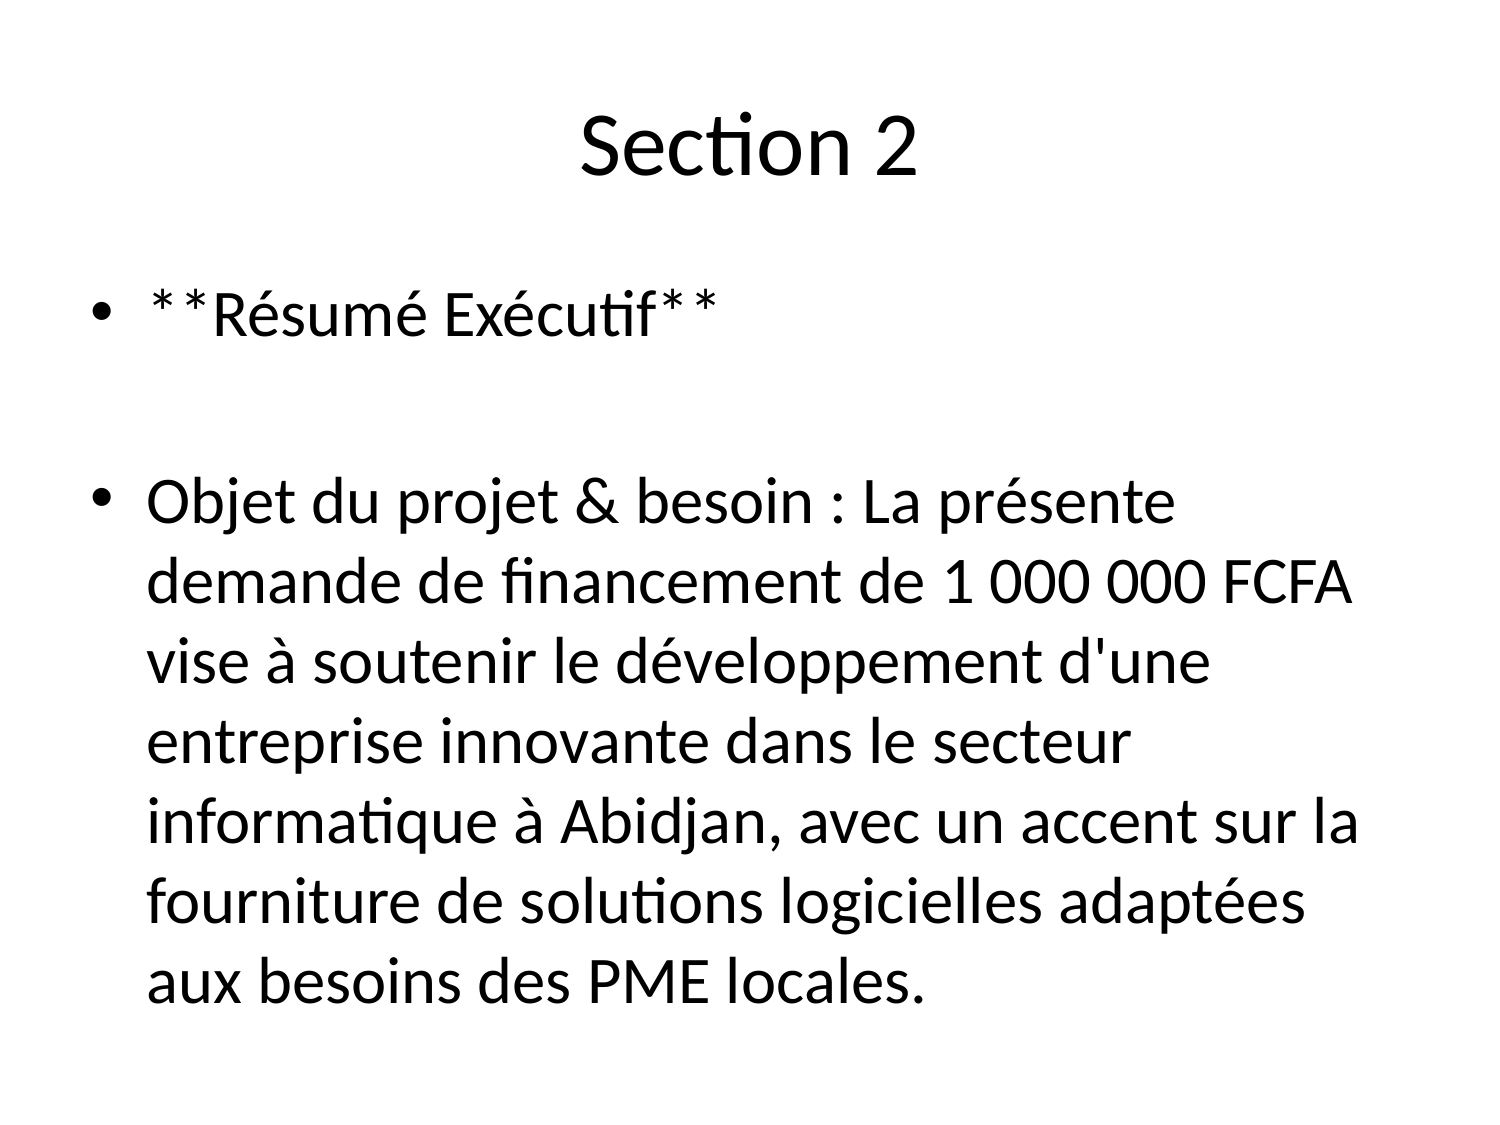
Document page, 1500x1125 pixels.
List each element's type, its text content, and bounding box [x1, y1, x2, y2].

title Section 2 [75, 45, 1425, 233]
list **Résumé Exécutif** Objet du projet & besoin : La présente demande de financement de 1 000 000 FCFA vise à soutenir le développement d'une entreprise innovante dans le secteur informatique à Abidjan, avec un accent sur la fourniture de solutions logicielles adaptées aux besoins des PME locales. Marché & opportunité locale : Le marché de l'informatique en Côte d'Ivoire connaît une croissance rapide, stimulée par l'augmentation de la digitalisation et la demande accrue pour des services technologiques adaptés. Abidjan, en tant que centre économique, représente une opportunité stratégique pour capter une clientèle variée. Avantage concurrentiel / différenciation : L'entreprise se distingue par son approche personnalisée et sa compréhension des spécificités locales, ainsi que par la qualité de son service après-vente, garantissant ainsi une fidélisation de la clientèle. Hypothèses financières clés : Les prévisions financières indiquent un chiffre d'affaires croissant avec une marge bén [75, 262, 1425, 1005]
